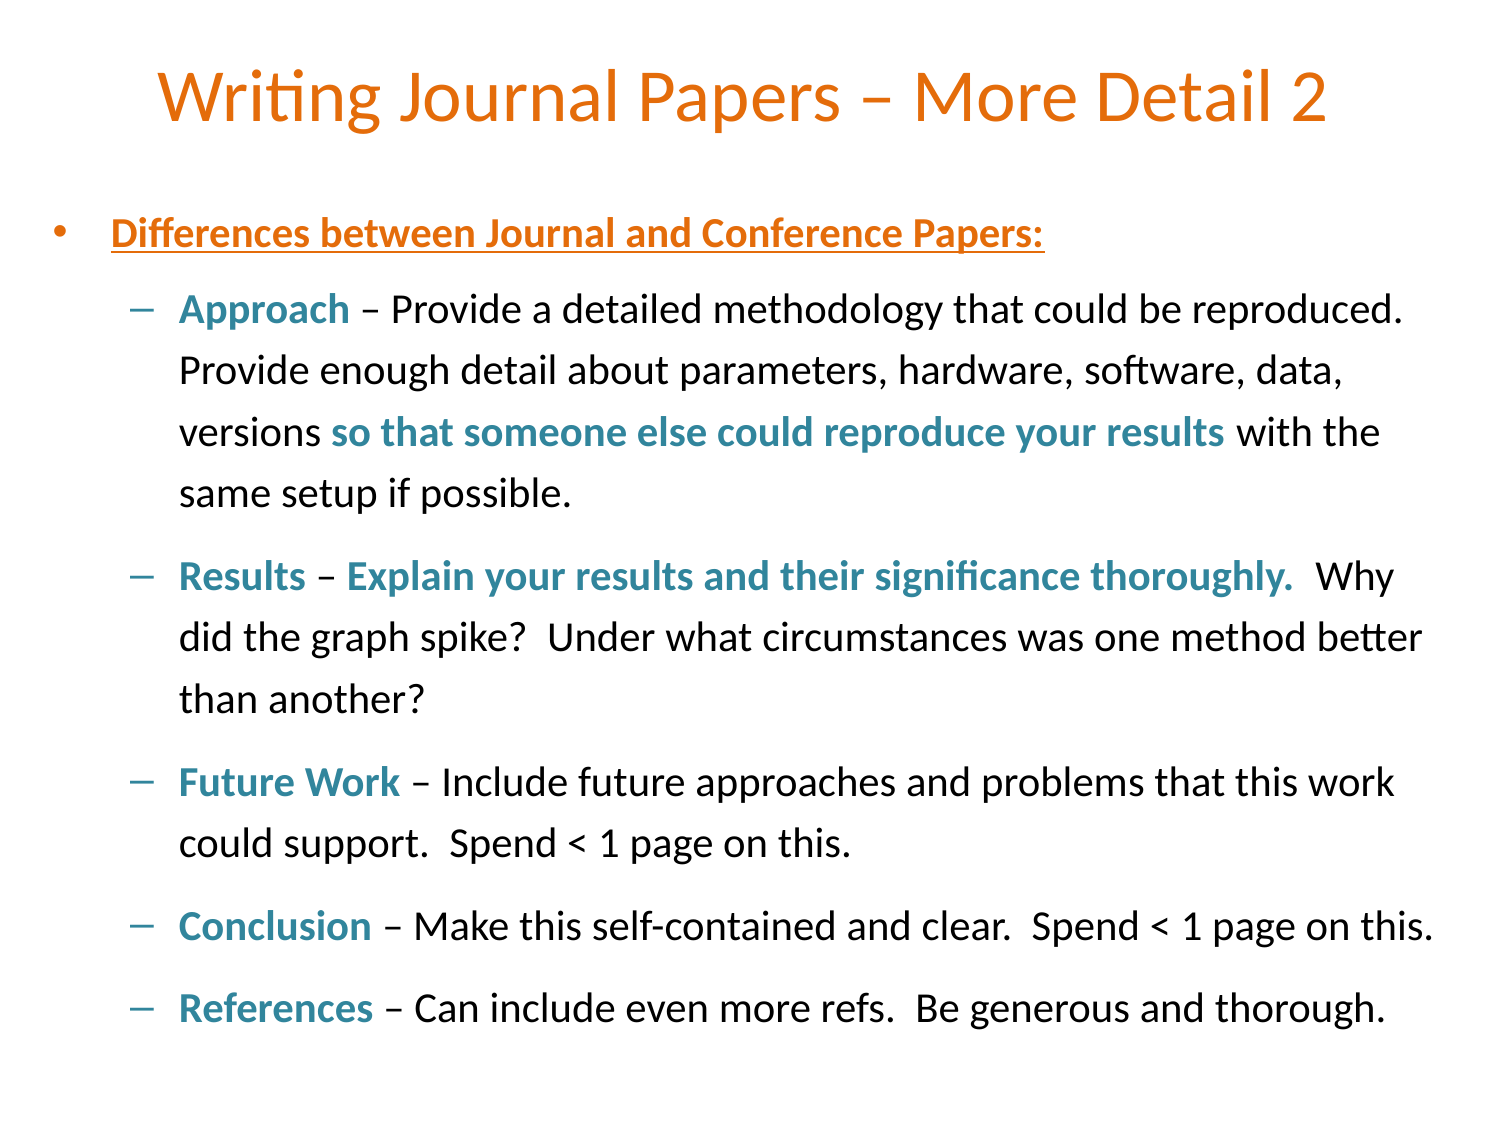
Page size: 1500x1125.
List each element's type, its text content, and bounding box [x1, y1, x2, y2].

title Writing Journal Papers – More Detail 2 [62, 45, 1425, 138]
list Differences between Journal and Conference Papers: Approach – Provide a detailed methodology that could be reproduced. Provide enough detail about parameters, hardware, software, data, versions so that someone else could reproduce your results with the same setup if possible. Results – Explain your results and their significance thoroughly. Why did the graph spike? Under what circumstances was one method better than another? Future Work – Include future approaches and problems that this work could support. Spend < 1 page on this. Conclusion – Make this self-contained and clear. Spend < 1 page on this. References – Can include even more refs. Be generous and thorough. [37, 187, 1463, 1100]
